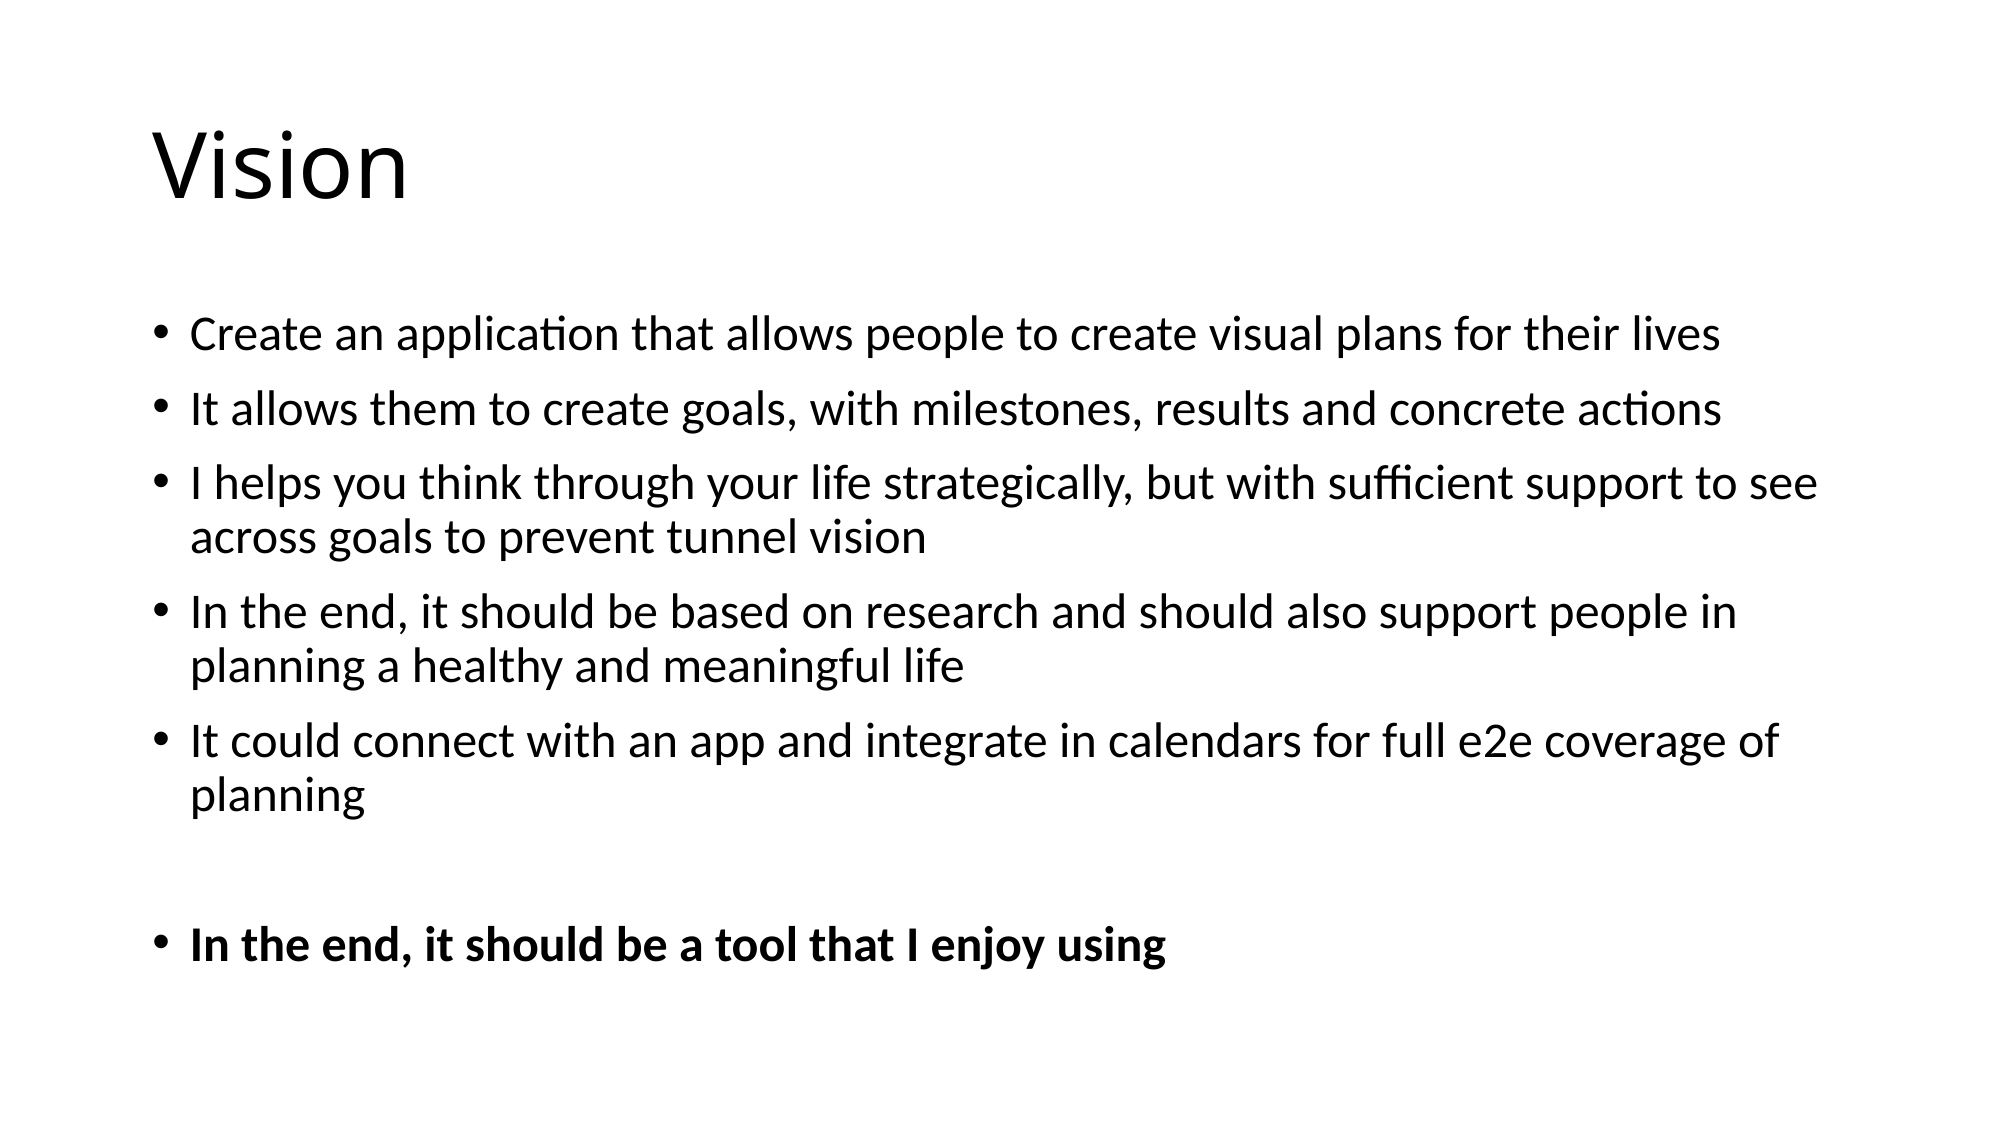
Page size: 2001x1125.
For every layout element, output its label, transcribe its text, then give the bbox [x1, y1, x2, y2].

list Create an application that allows people to create visual plans for their lives It allows them to create goals, with milestones, results and concrete actions I helps you think through your life strategically, but with sufficient support to see across goals to prevent tunnel vision In the end, it should be based on research and should also support people in planning a healthy and meaningful life It could connect with an app and integrate in calendars for full e2e coverage of planning In the end, it should be a tool that I enjoy using [137, 299, 1863, 1014]
title Vision [137, 59, 1863, 278]
